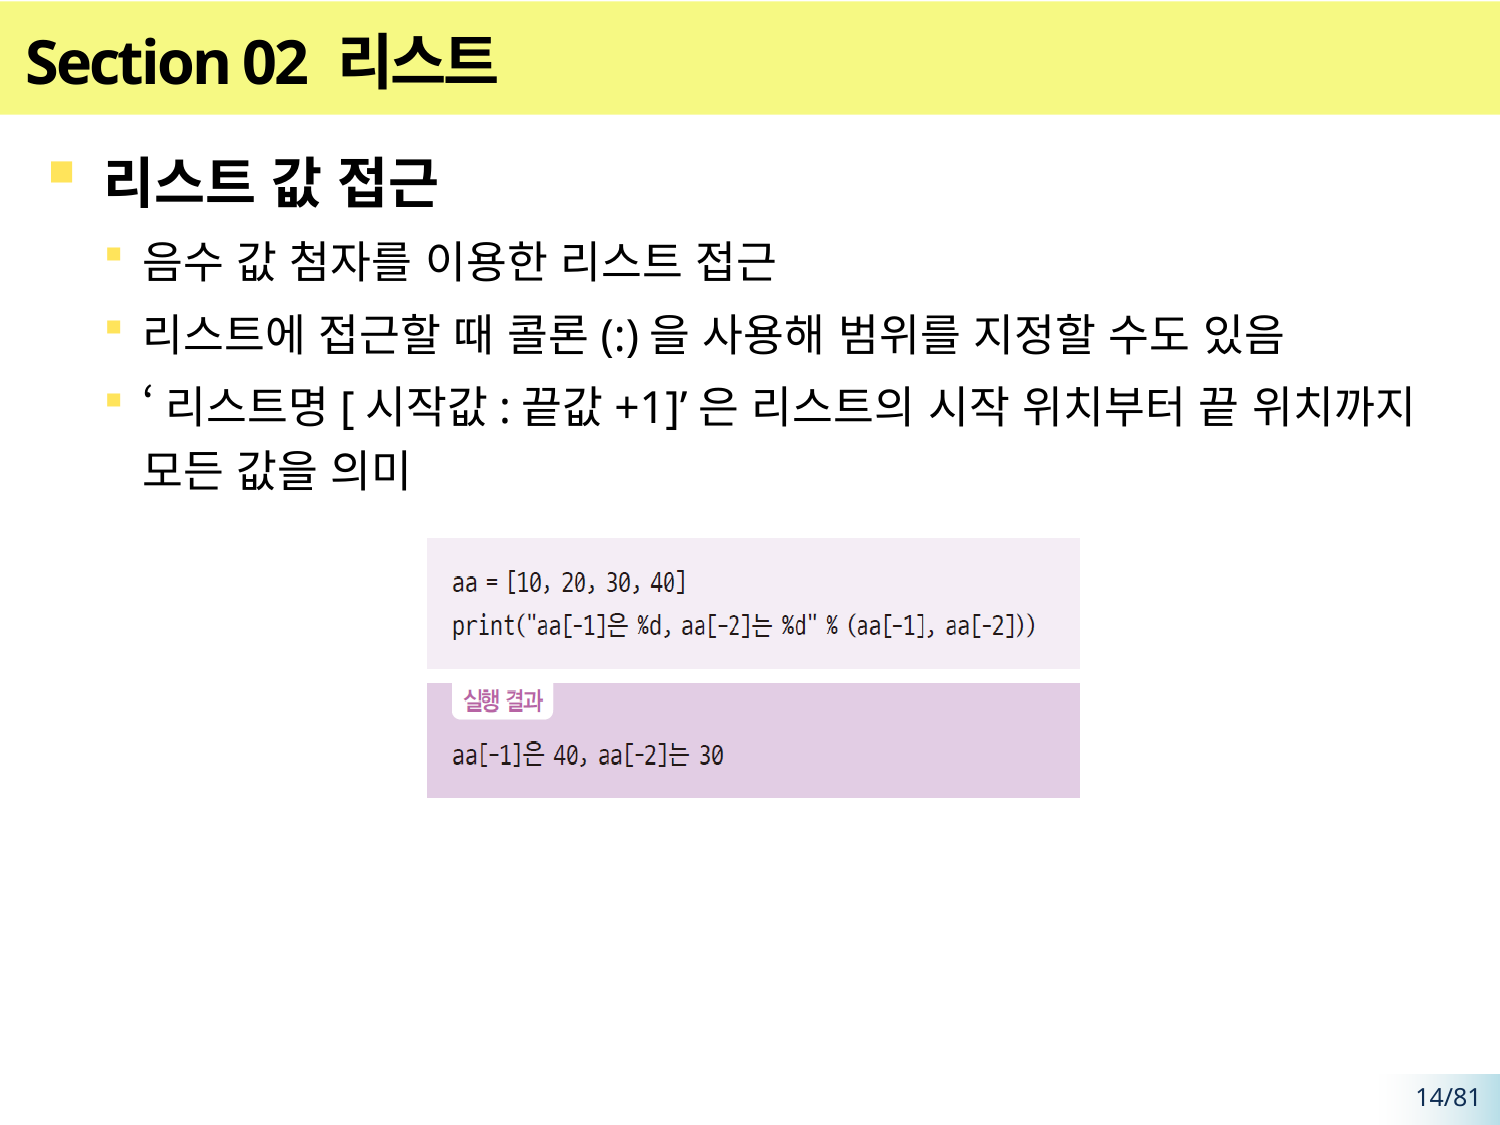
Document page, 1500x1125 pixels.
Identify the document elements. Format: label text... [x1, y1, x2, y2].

list 리스트 값 접근 음수 값 첨자를 이용한 리스트 접근 리스트에 접근할 때 콜론(:)을 사용해 범위를 지정할 수도 있음 ‘리스트명[시작값:끝값+1]’은 리스트의 시작 위치부터 끝 위치까지 모든 값을 의미 [10, 126, 1481, 1057]
picture [419, 526, 1080, 805]
title Section 02 리스트 [10, 21, 1288, 99]
